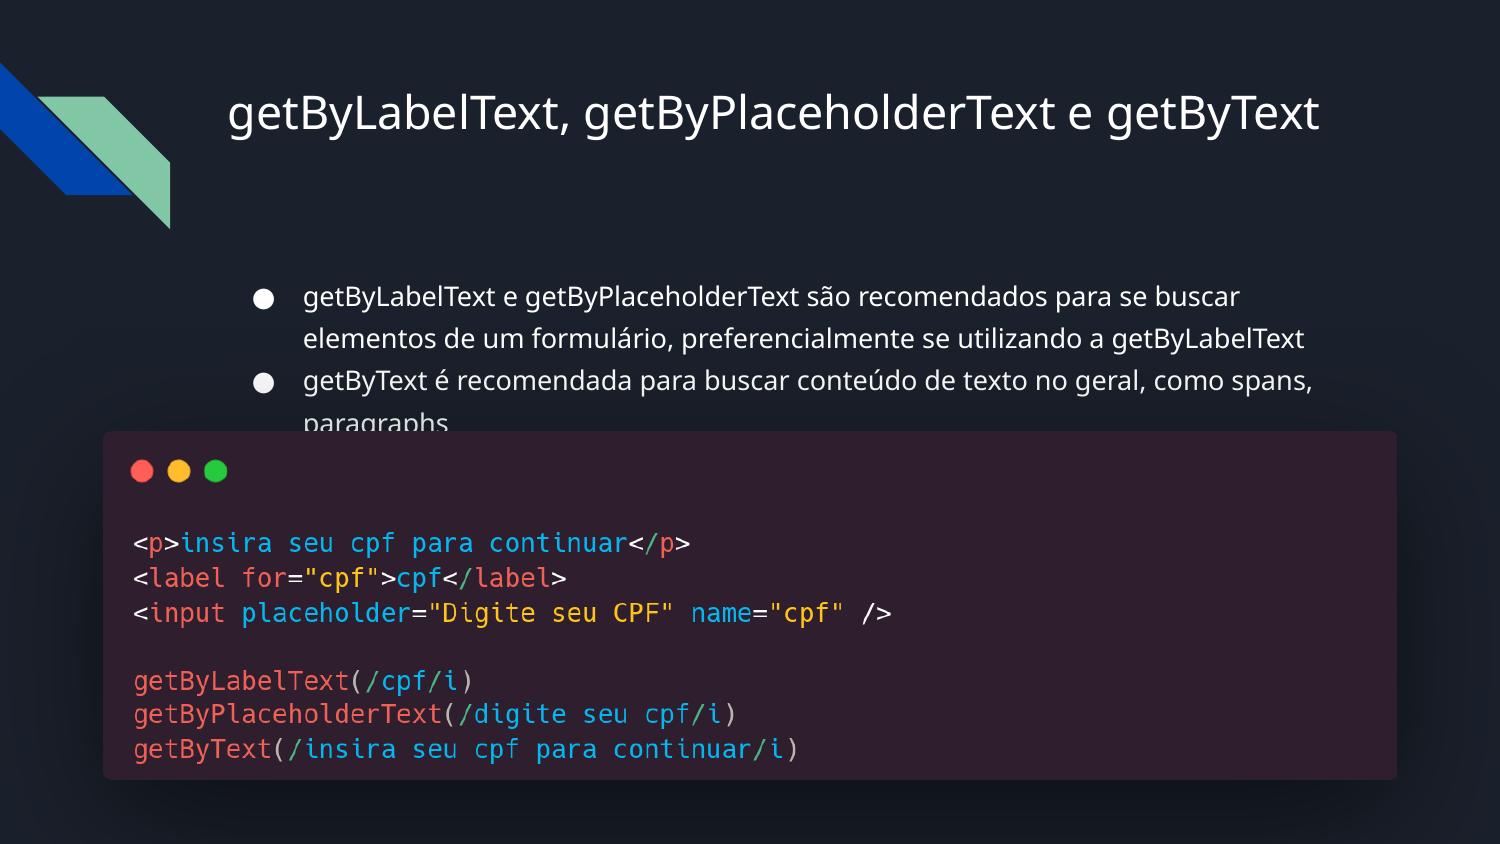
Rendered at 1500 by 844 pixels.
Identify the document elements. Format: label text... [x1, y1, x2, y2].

title getByLabelText, getByPlaceholderText e getByText [212, 64, 1368, 215]
list getByLabelText e getByPlaceholderText são recomendados para se buscar elementos de um formulário, preferencialmente se utilizando a getByLabelText getByText é recomendada para buscar conteúdo de texto no geral, como spans, paragraphs [212, 257, 1368, 326]
picture [0, 327, 1500, 844]
